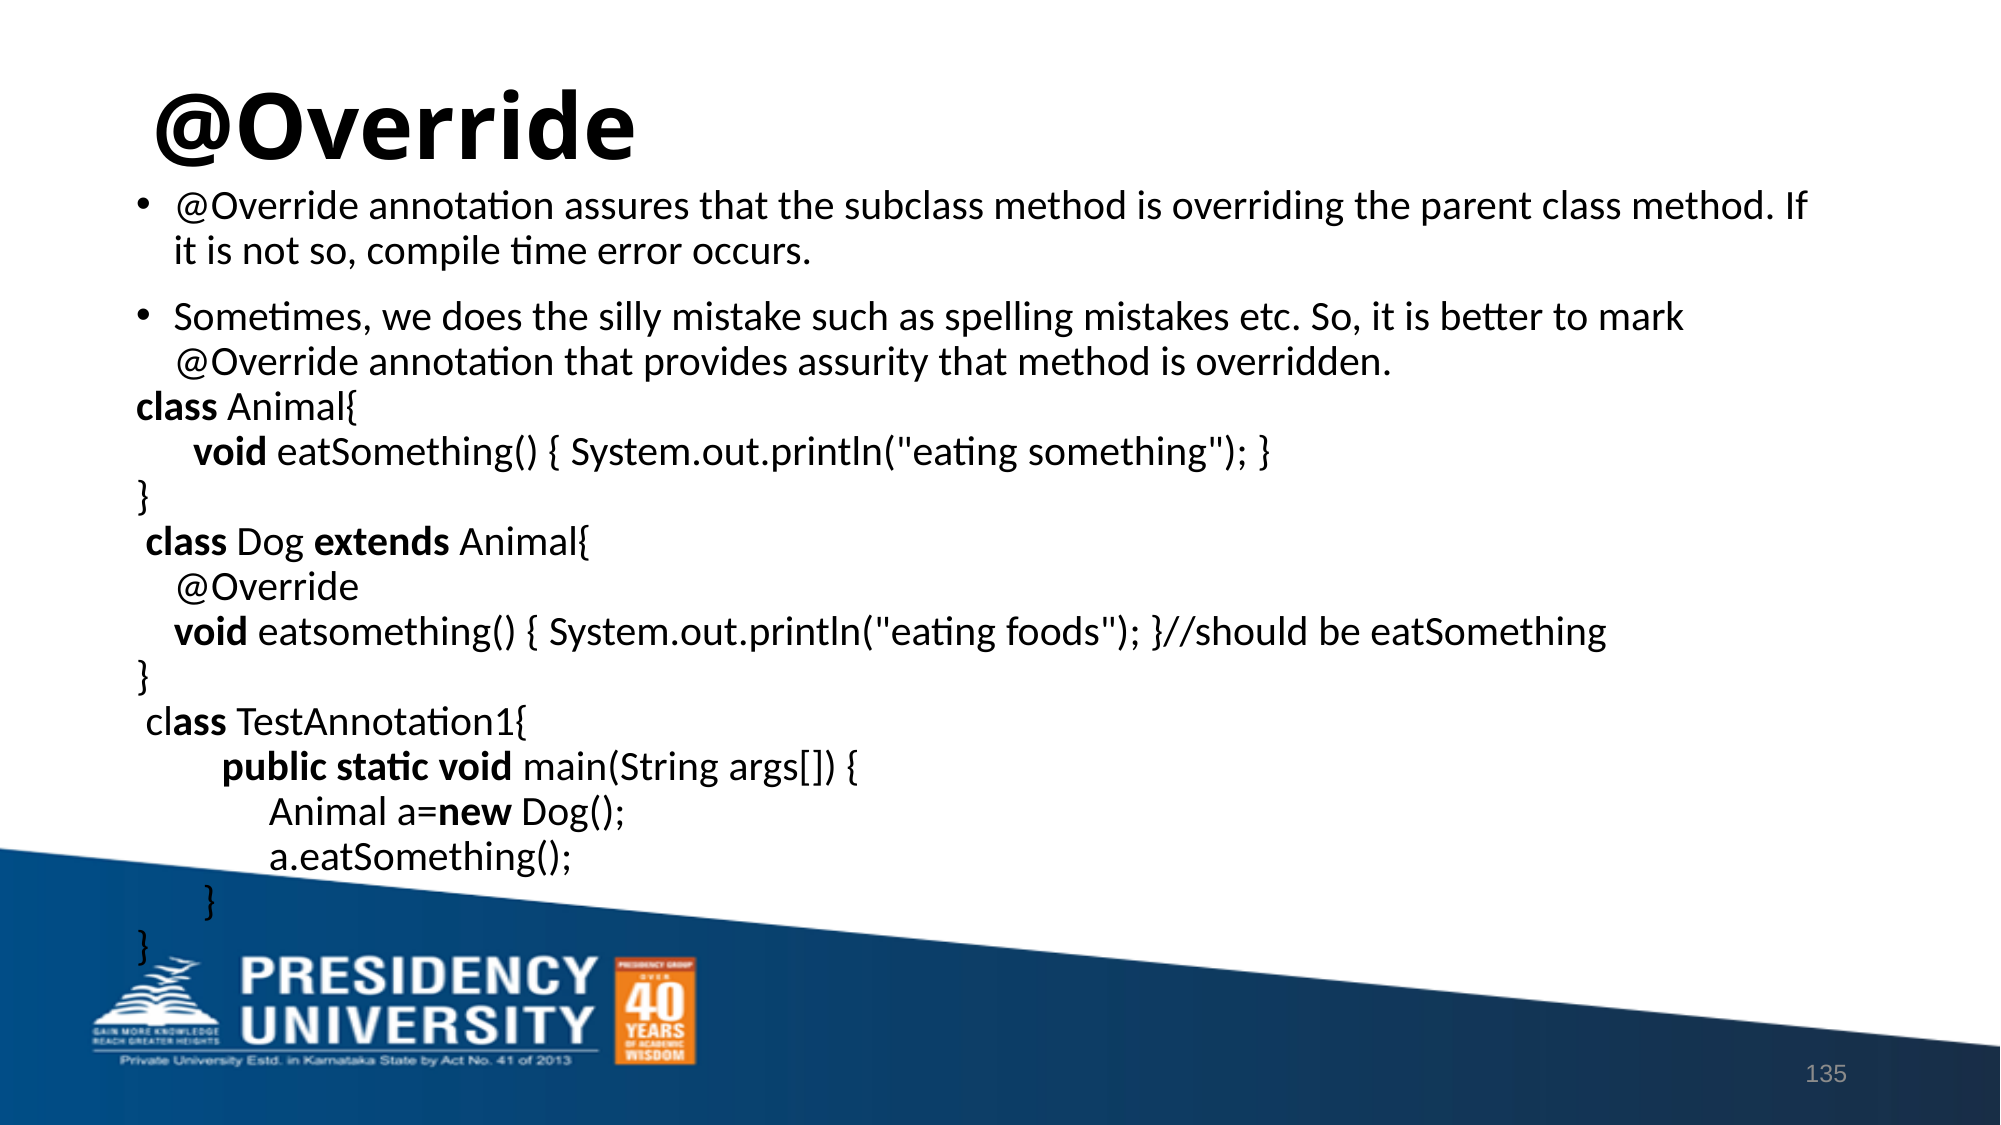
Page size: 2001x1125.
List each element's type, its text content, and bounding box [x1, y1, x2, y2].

list @Override annotation assures that the subclass method is overriding the parent class method. If it is not so, compile time error occurs. Sometimes, we does the silly mistake such as spelling mistakes etc. So, it is better to mark @Override annotation that provides assurity that method is overridden. class Animal{ void eatSomething() { System.out.println("eating something"); } } class Dog extends Animal{ @Override void eatsomething() { System.out.println("eating foods"); }//should be eatSomething } class TestAnnotation1{ public static void main(String args[]) { Animal a=new Dog(); a.eatSomething(); } } [121, 175, 1847, 1002]
picture [0, 845, 2000, 1125]
slide_number 135 [1412, 1042, 1863, 1103]
title @Override [137, 59, 1863, 200]
